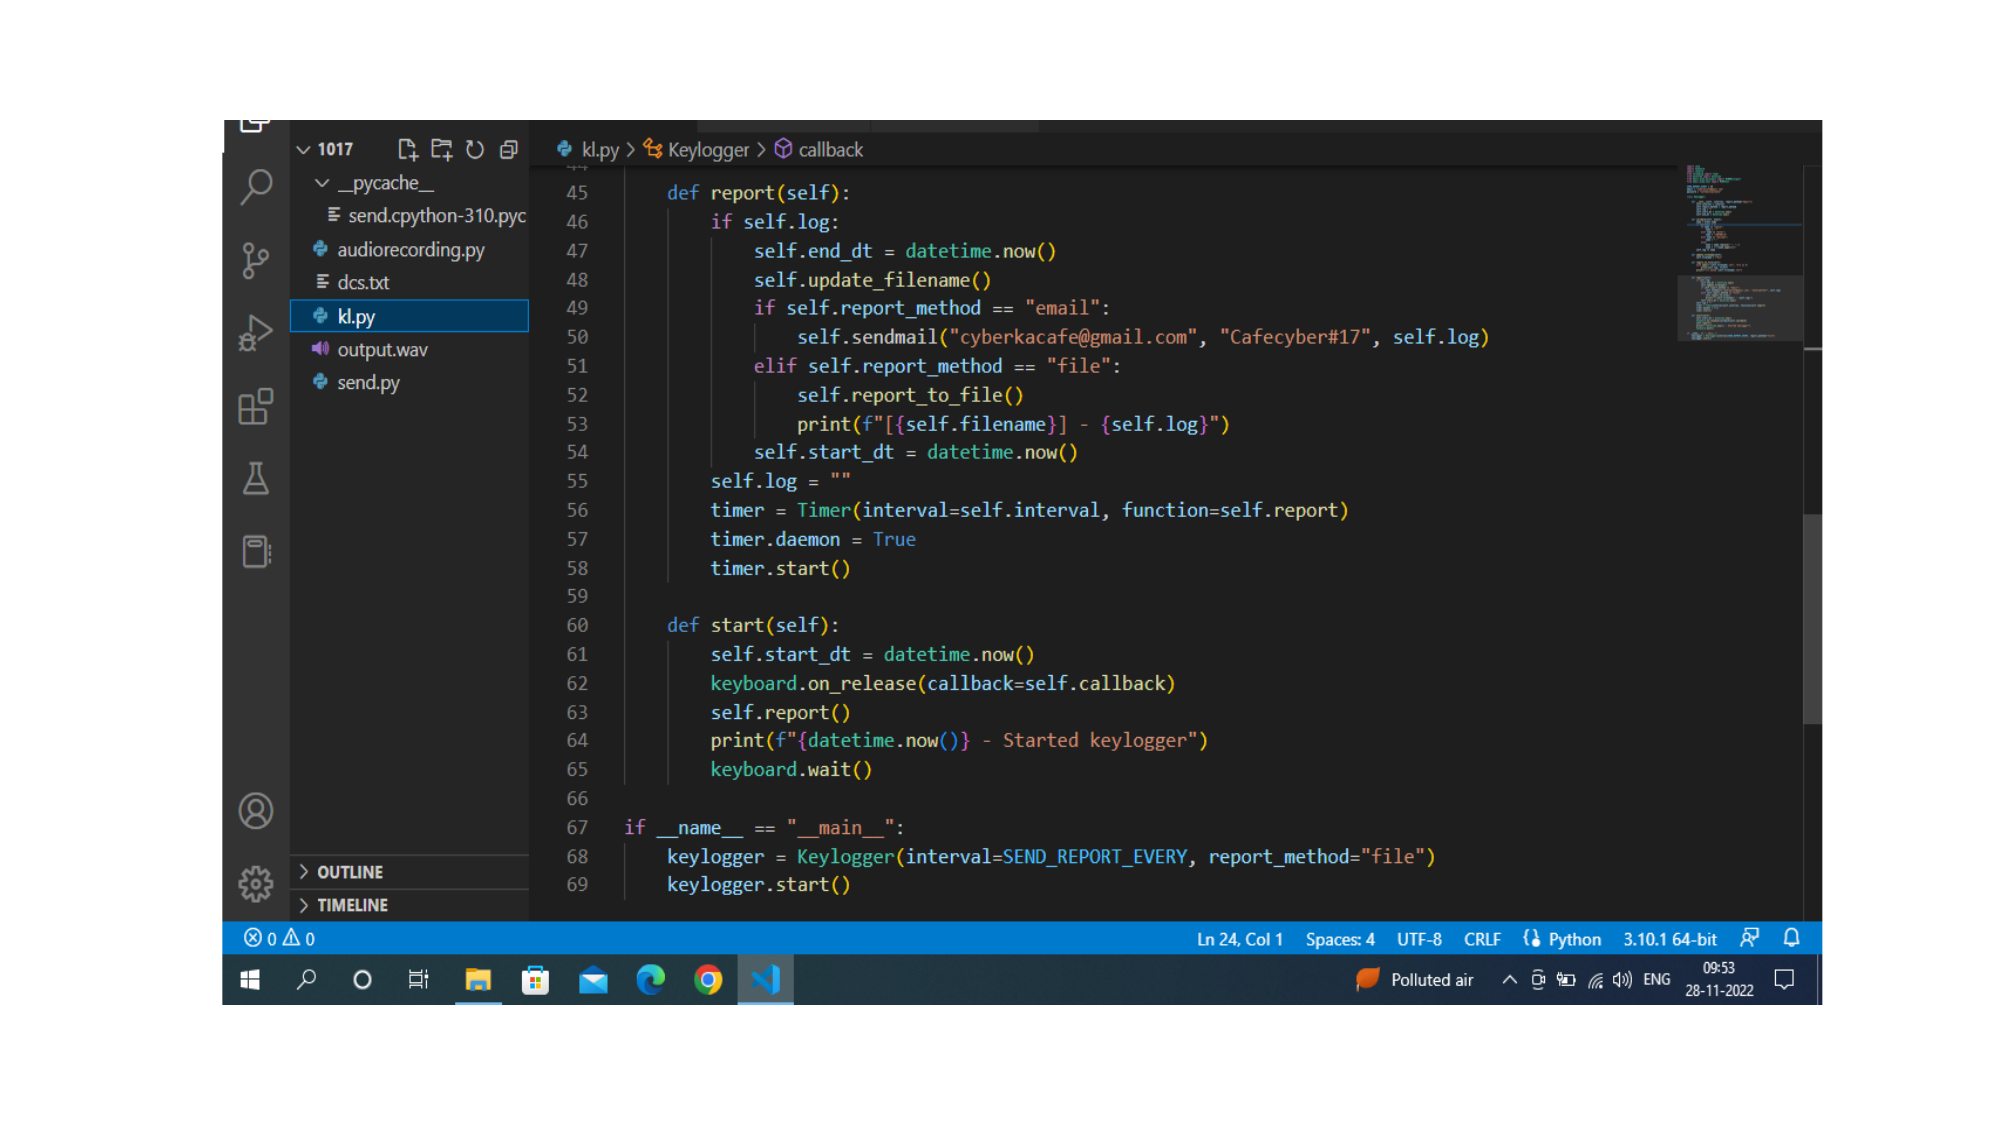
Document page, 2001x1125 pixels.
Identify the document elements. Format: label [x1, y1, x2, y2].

text_box [0, 0, 2000, 1125]
picture [222, 120, 1823, 1005]
